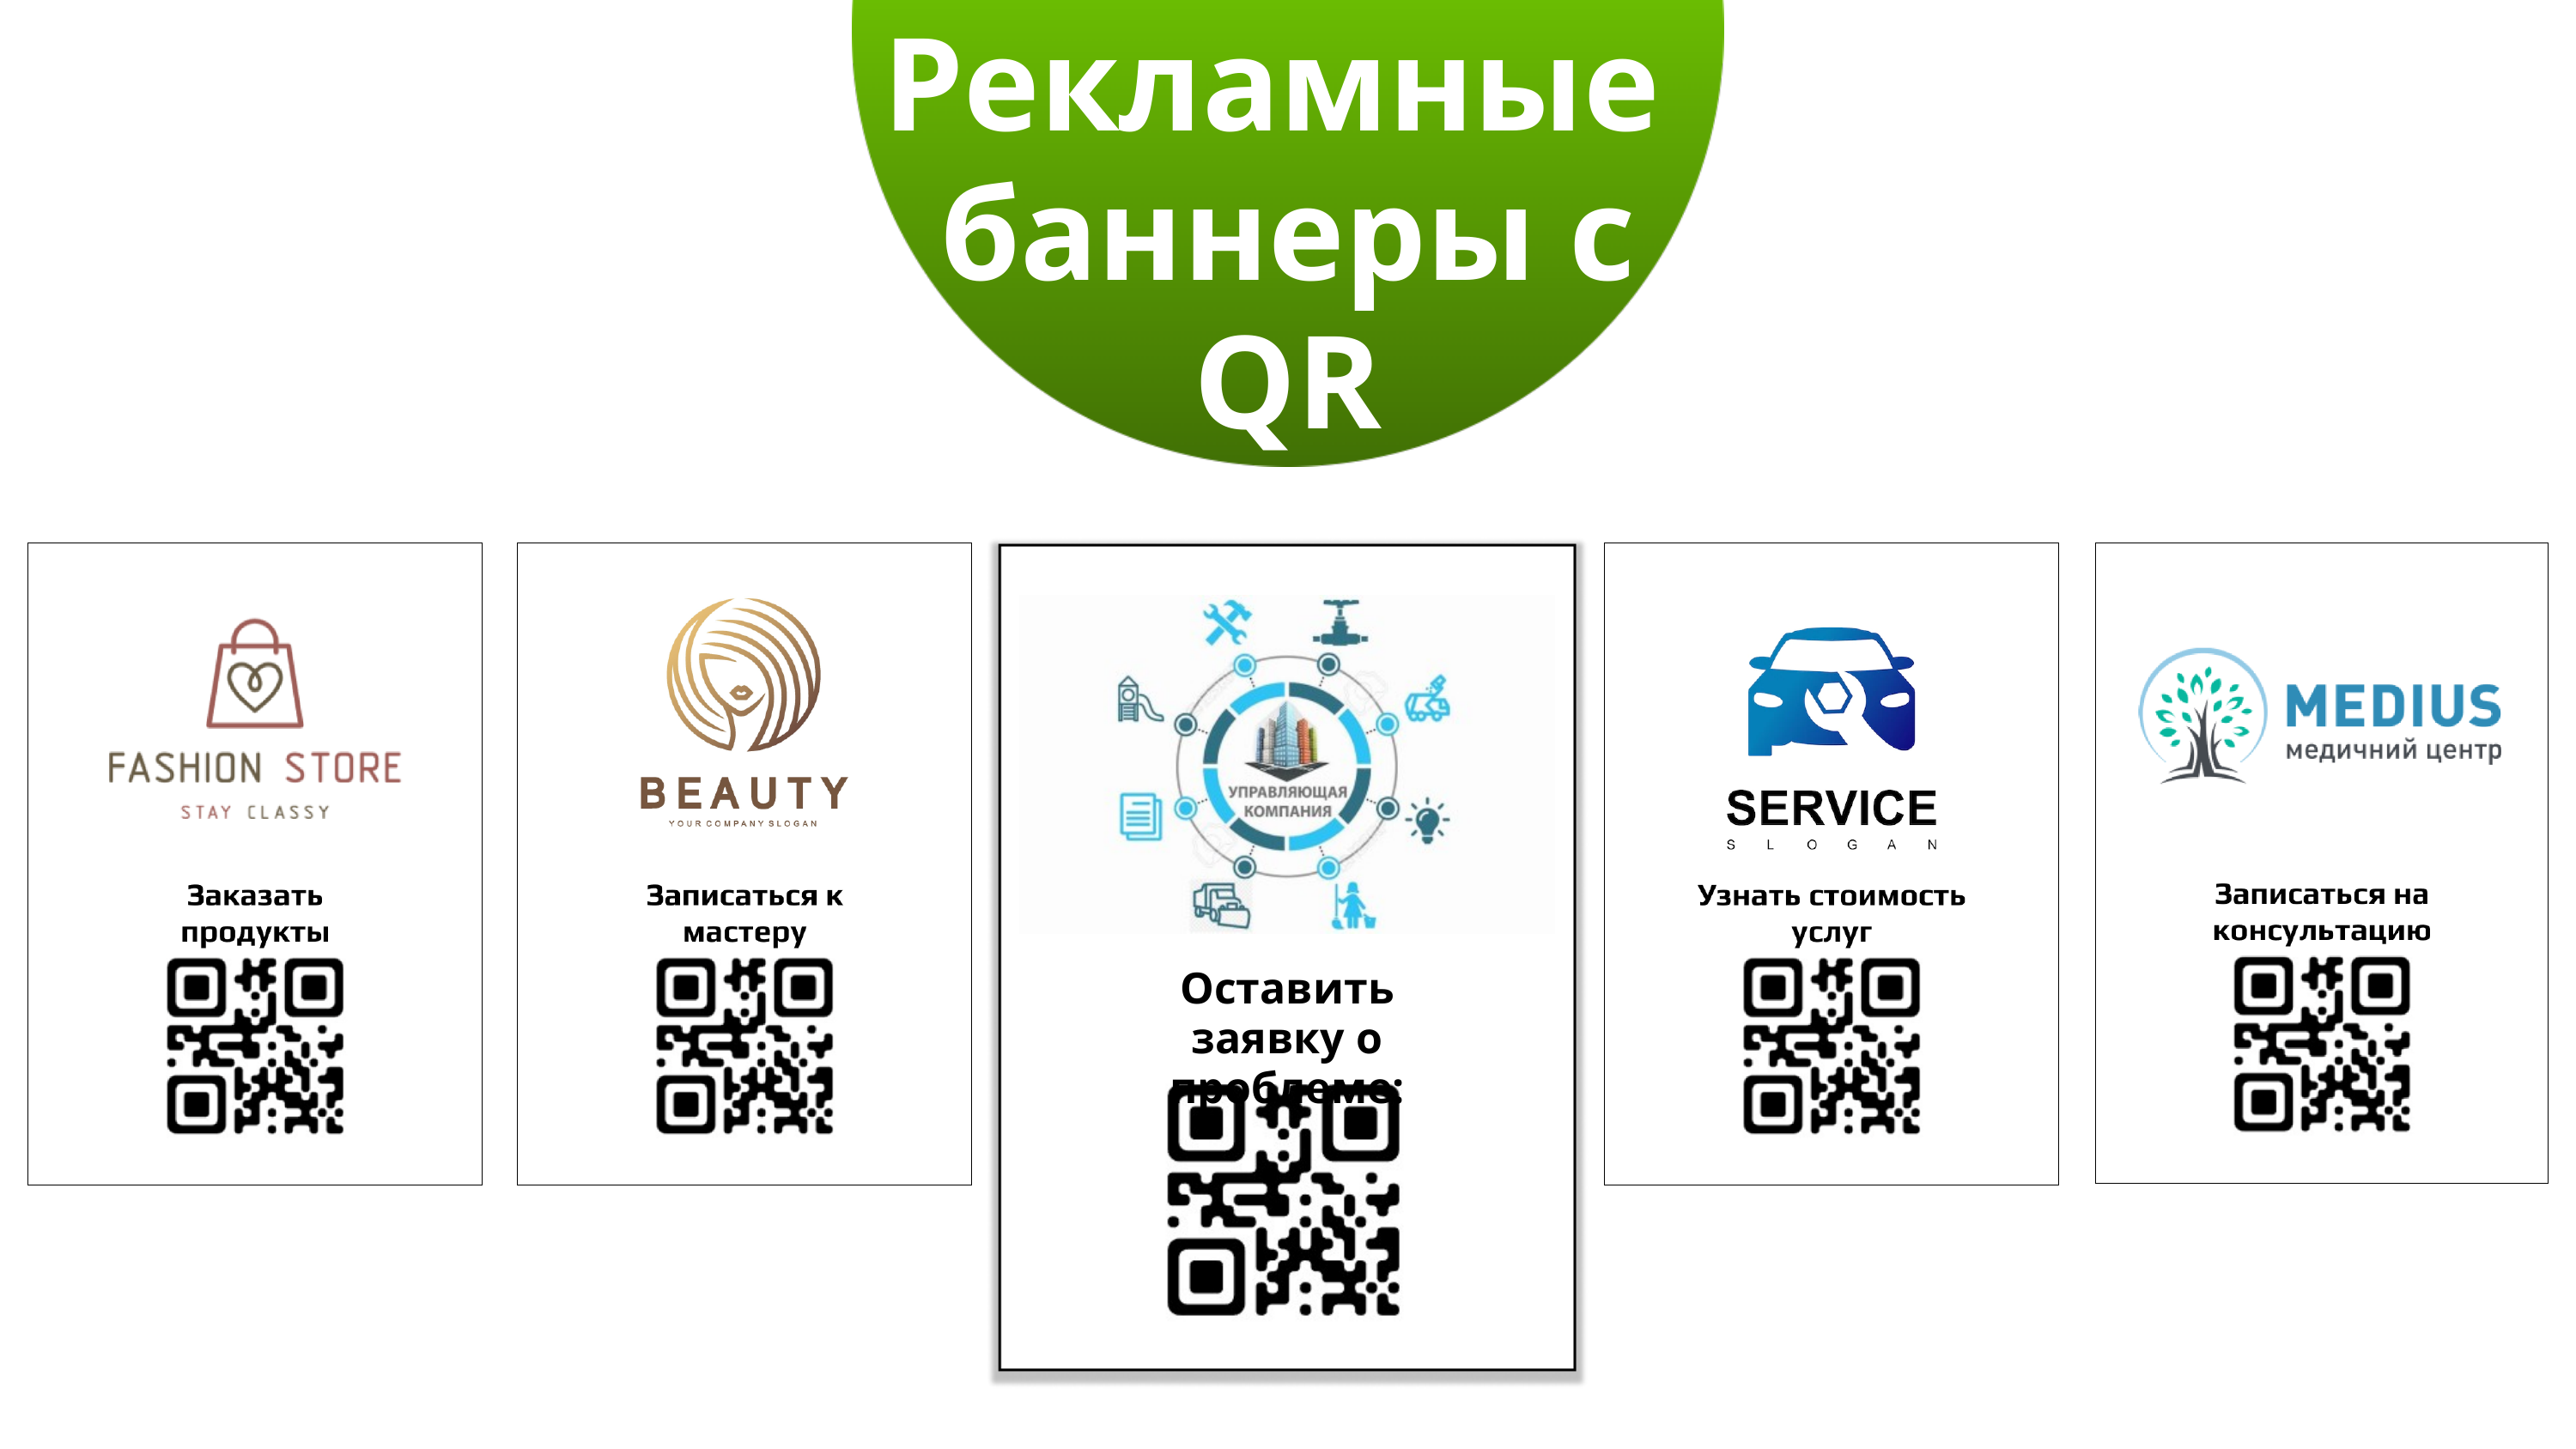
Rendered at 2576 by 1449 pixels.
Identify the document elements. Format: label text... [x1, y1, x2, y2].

picture [1604, 543, 2059, 1185]
text_box Рекламные баннеры с QR [850, 8, 1726, 483]
picture [27, 543, 483, 1185]
picture [852, 0, 1724, 467]
picture [987, 537, 1589, 1389]
picture [2095, 543, 2549, 1184]
picture [517, 543, 972, 1185]
